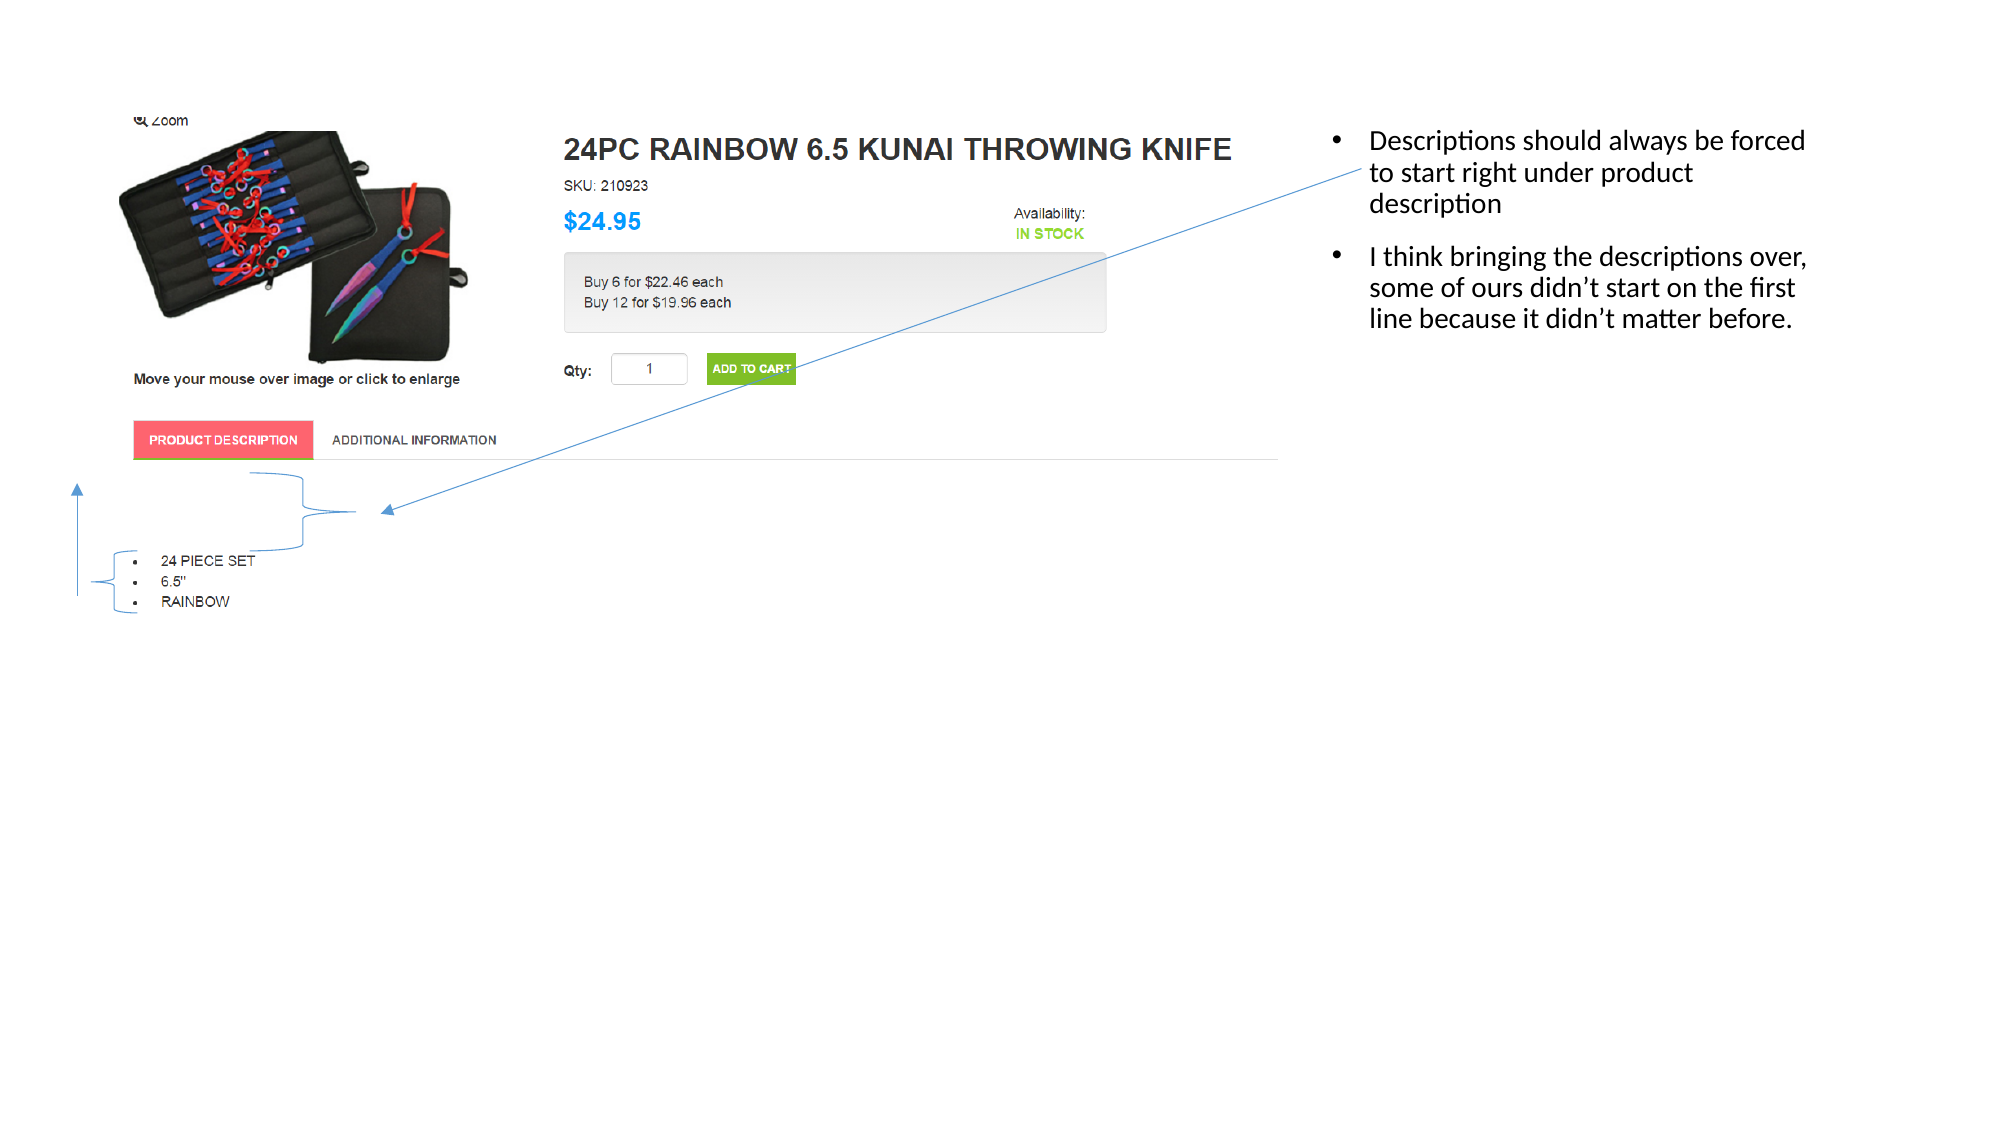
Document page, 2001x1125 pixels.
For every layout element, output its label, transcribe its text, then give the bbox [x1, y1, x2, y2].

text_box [380, 168, 1362, 514]
picture [119, 117, 1278, 613]
text_box [90, 551, 119, 612]
list Descriptions should always be forced to start right under product description I think bringing the descriptions over, some of ours didn’t start on the first line because it didn’t matter before. [1316, 117, 1824, 829]
